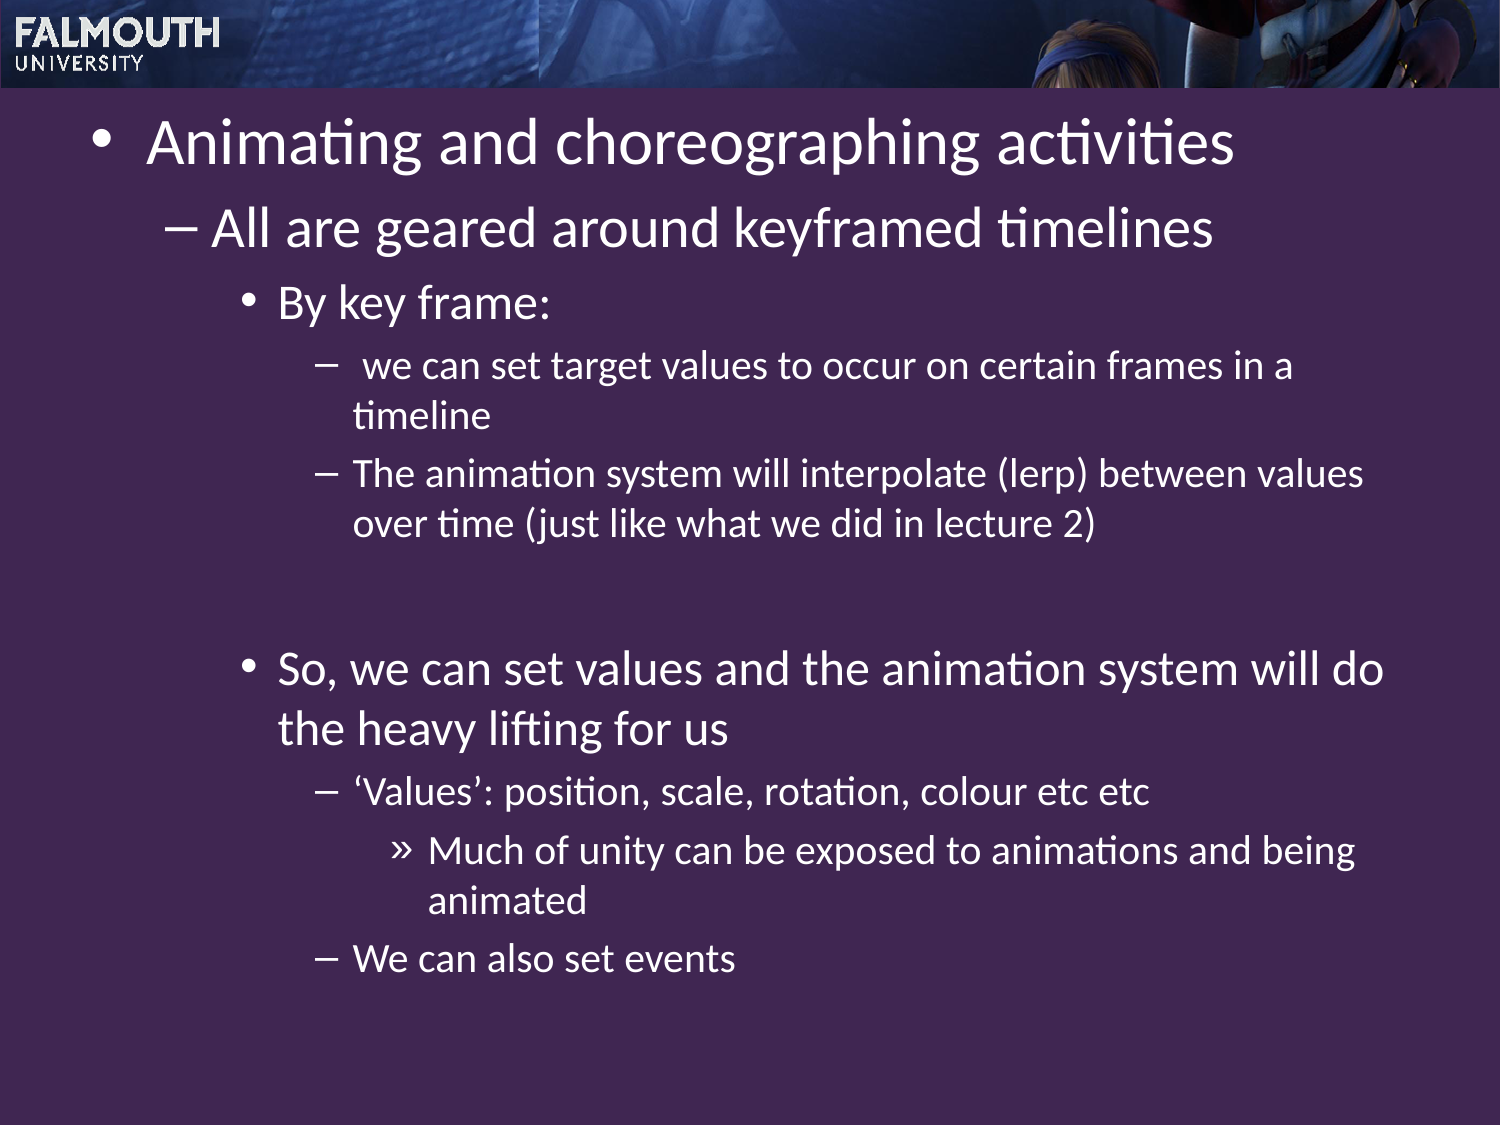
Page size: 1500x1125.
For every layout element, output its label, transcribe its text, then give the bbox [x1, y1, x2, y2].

list Animating and choreographing activities All are geared around keyframed timelines By key frame: we can set target values to occur on certain frames in a timeline The animation system will interpolate (lerp) between values over time (just like what we did in lecture 2) So, we can set values and the animation system will do the heavy lifting for us ‘Values’: position, scale, rotation, colour etc etc Much of unity can be exposed to animations and being animated We can also set events [75, 90, 1425, 1125]
picture [0, 0, 1500, 90]
